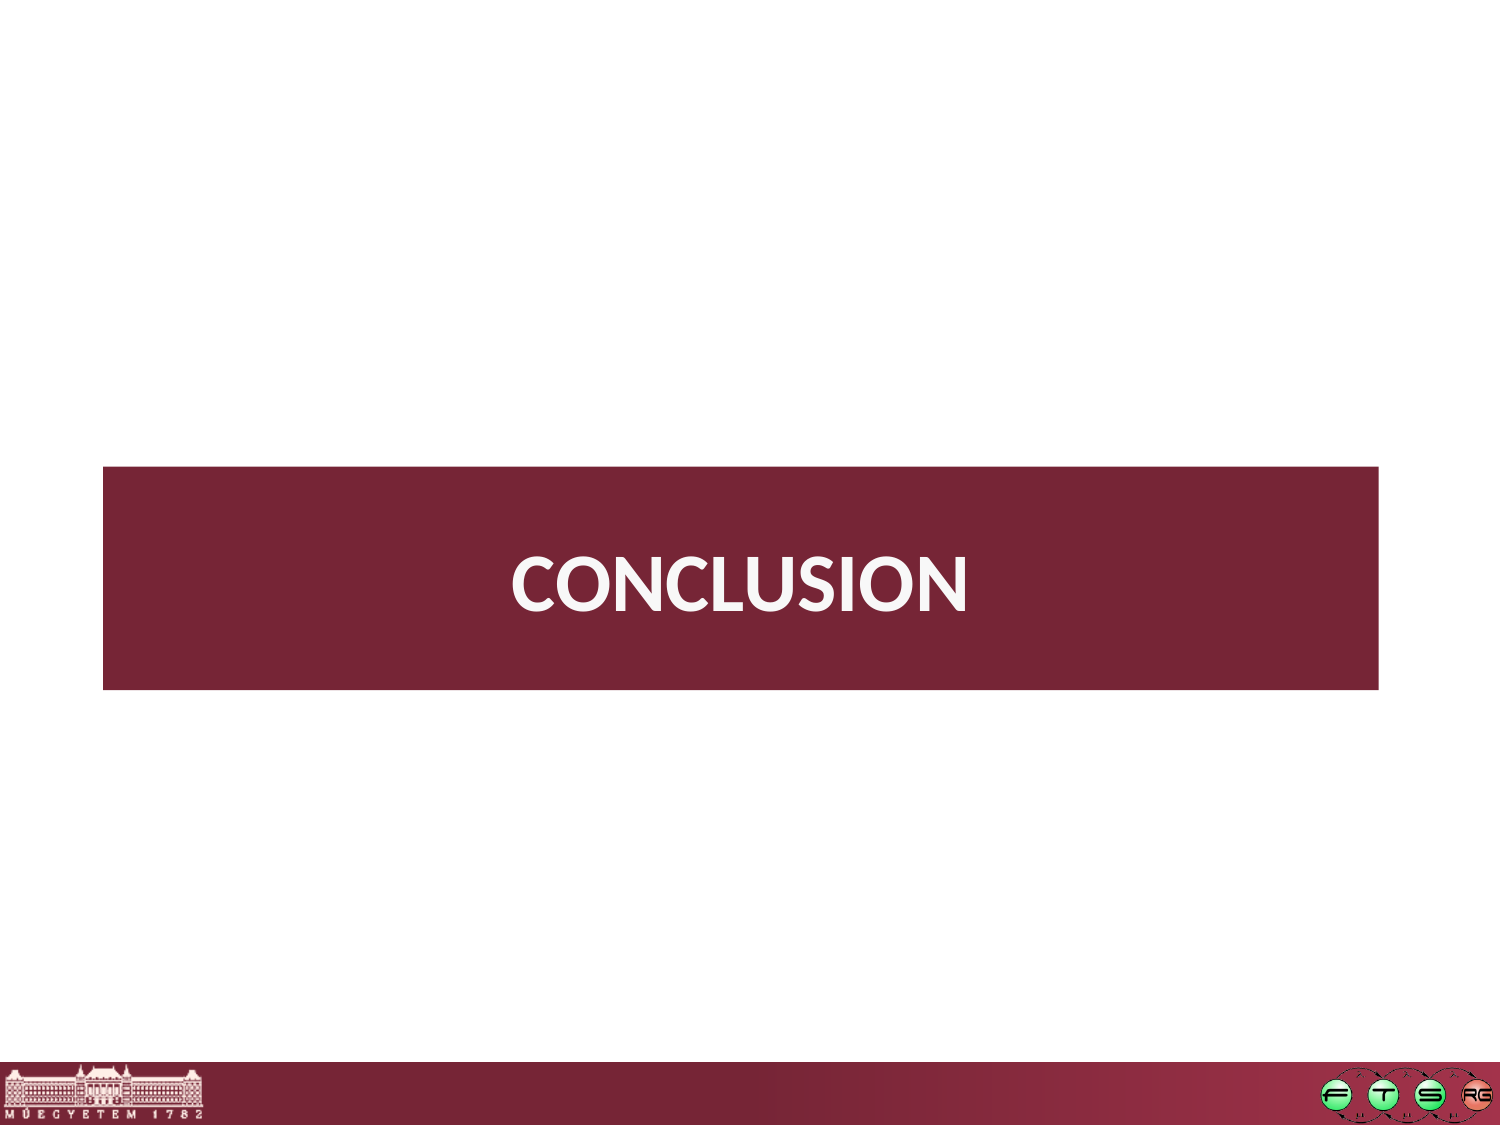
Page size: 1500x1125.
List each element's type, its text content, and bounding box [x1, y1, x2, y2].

picture [0, 1063, 209, 1123]
picture [1318, 1065, 1494, 1125]
title Conclusion [103, 466, 1379, 691]
